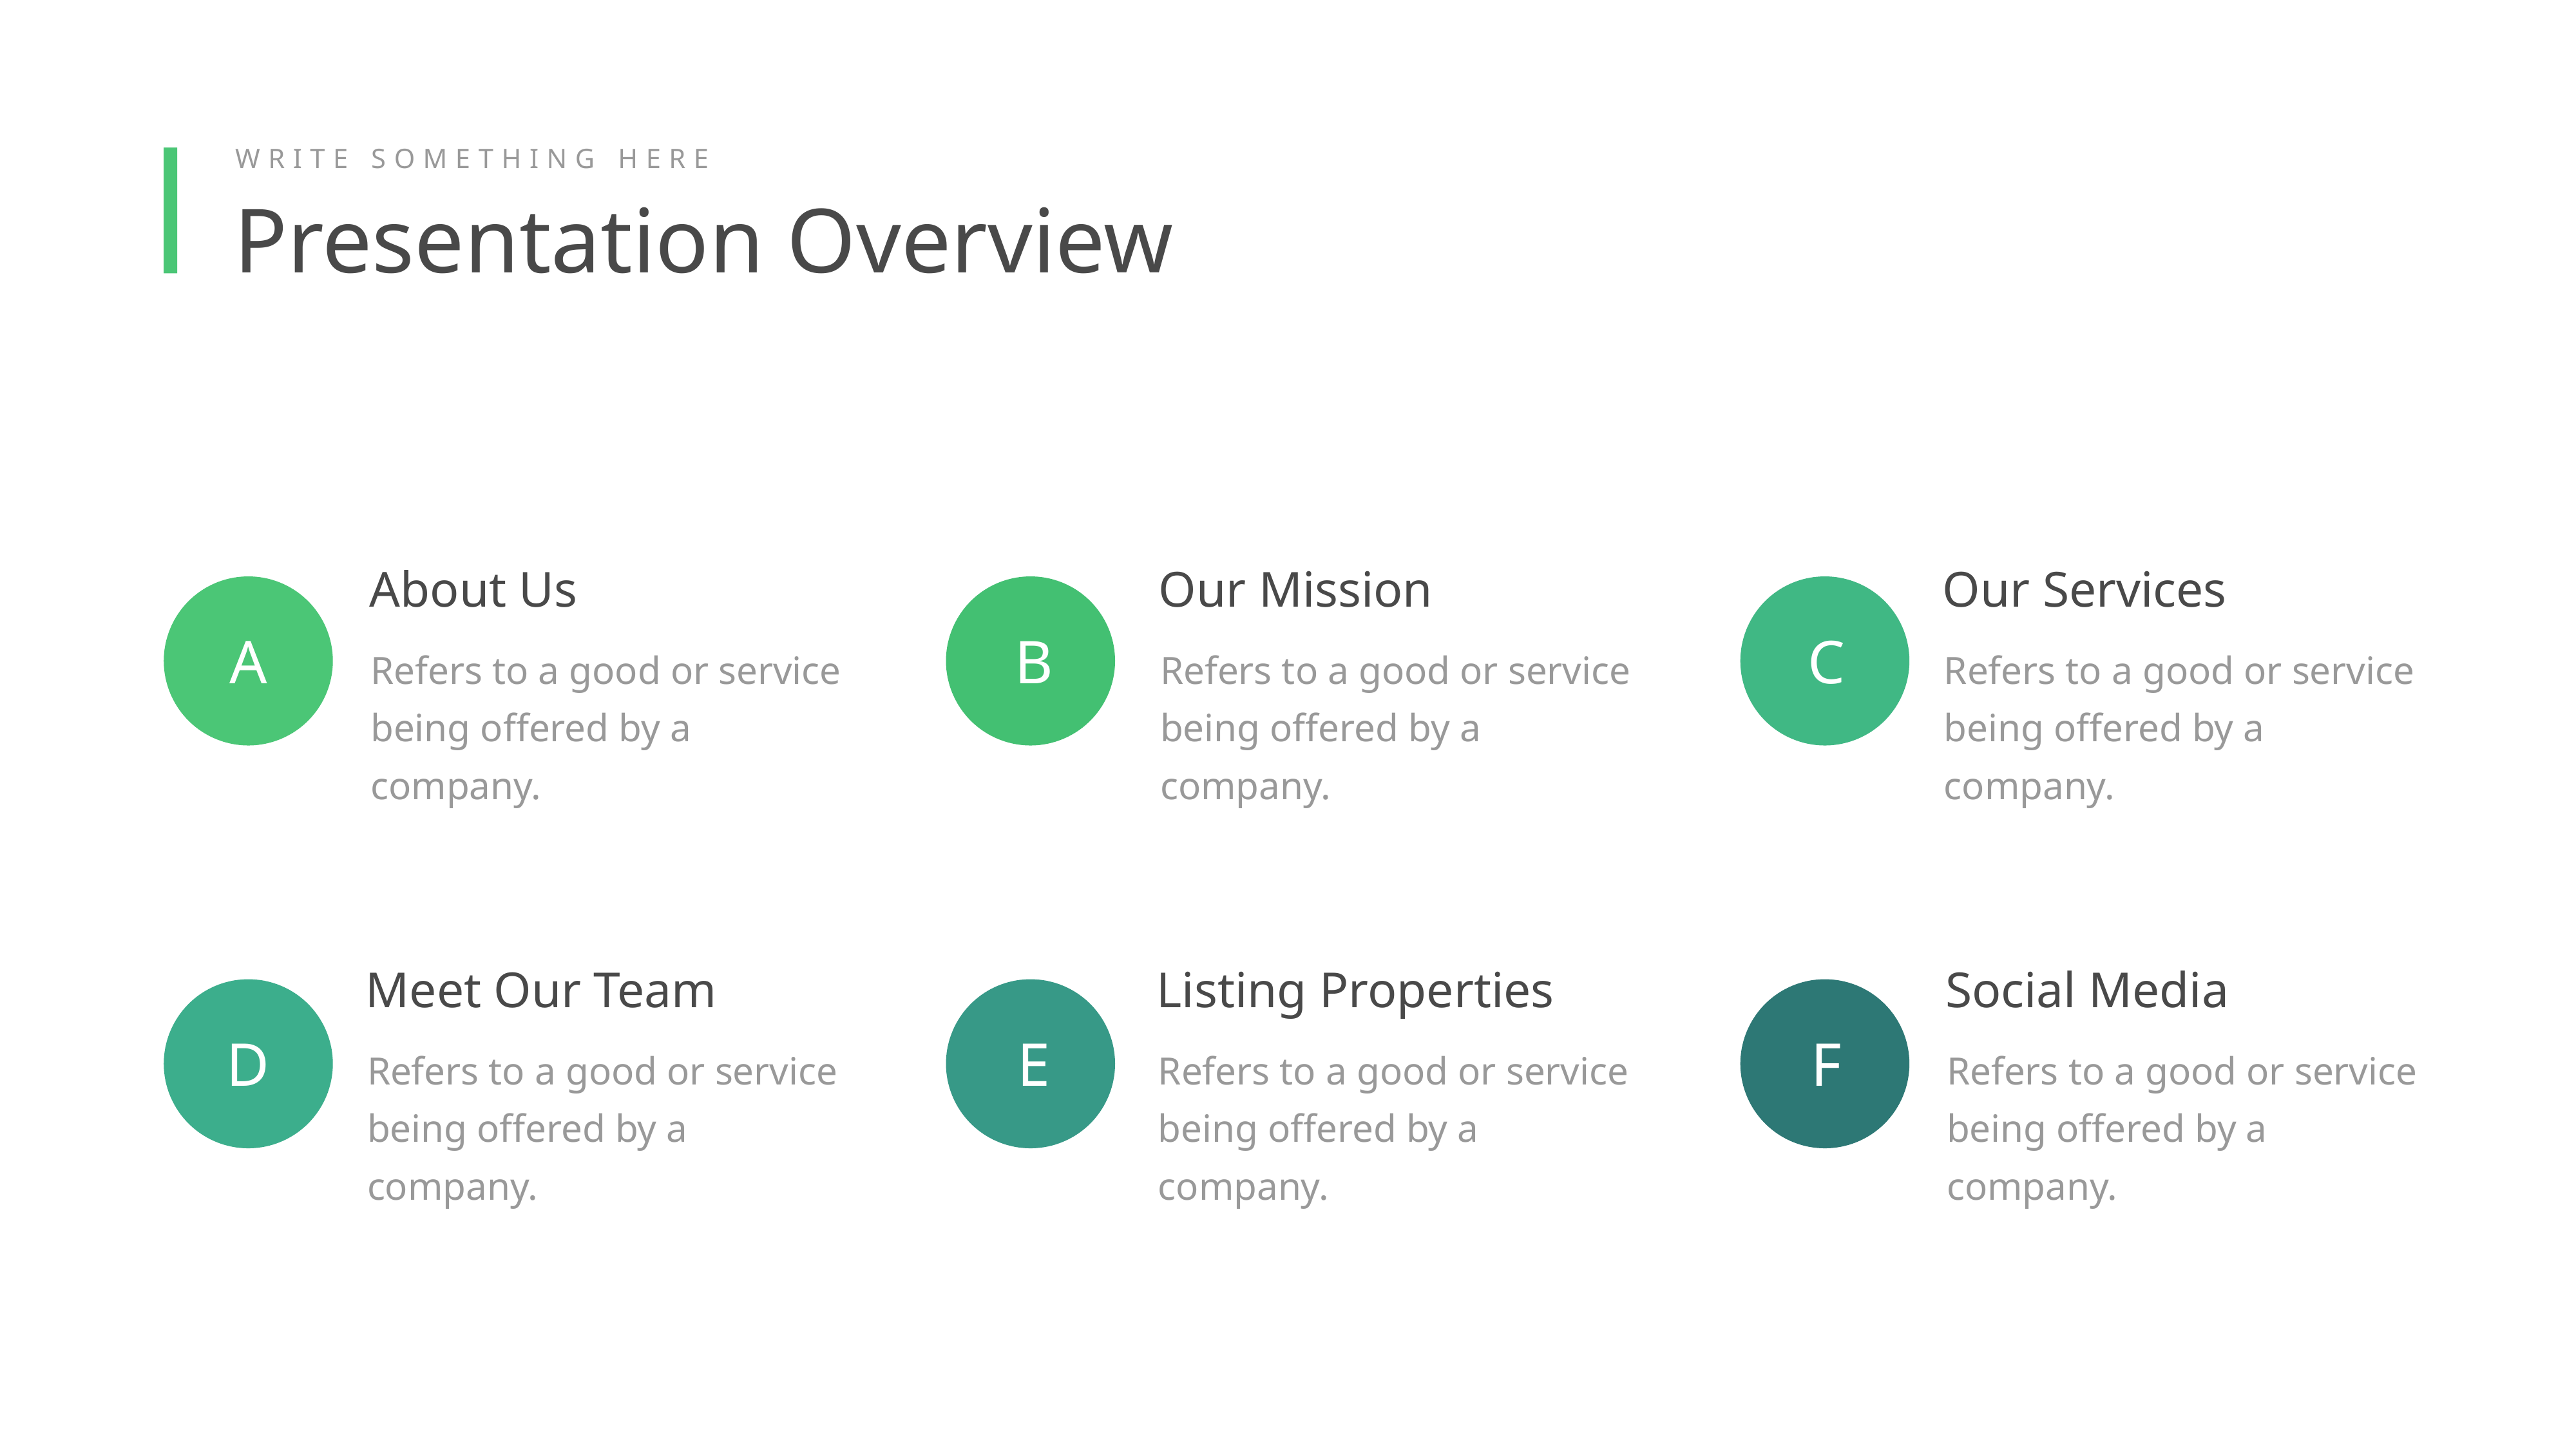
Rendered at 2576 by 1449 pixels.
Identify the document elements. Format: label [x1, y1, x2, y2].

text_box [164, 554, 2456, 1158]
text_box [164, 137, 1283, 297]
